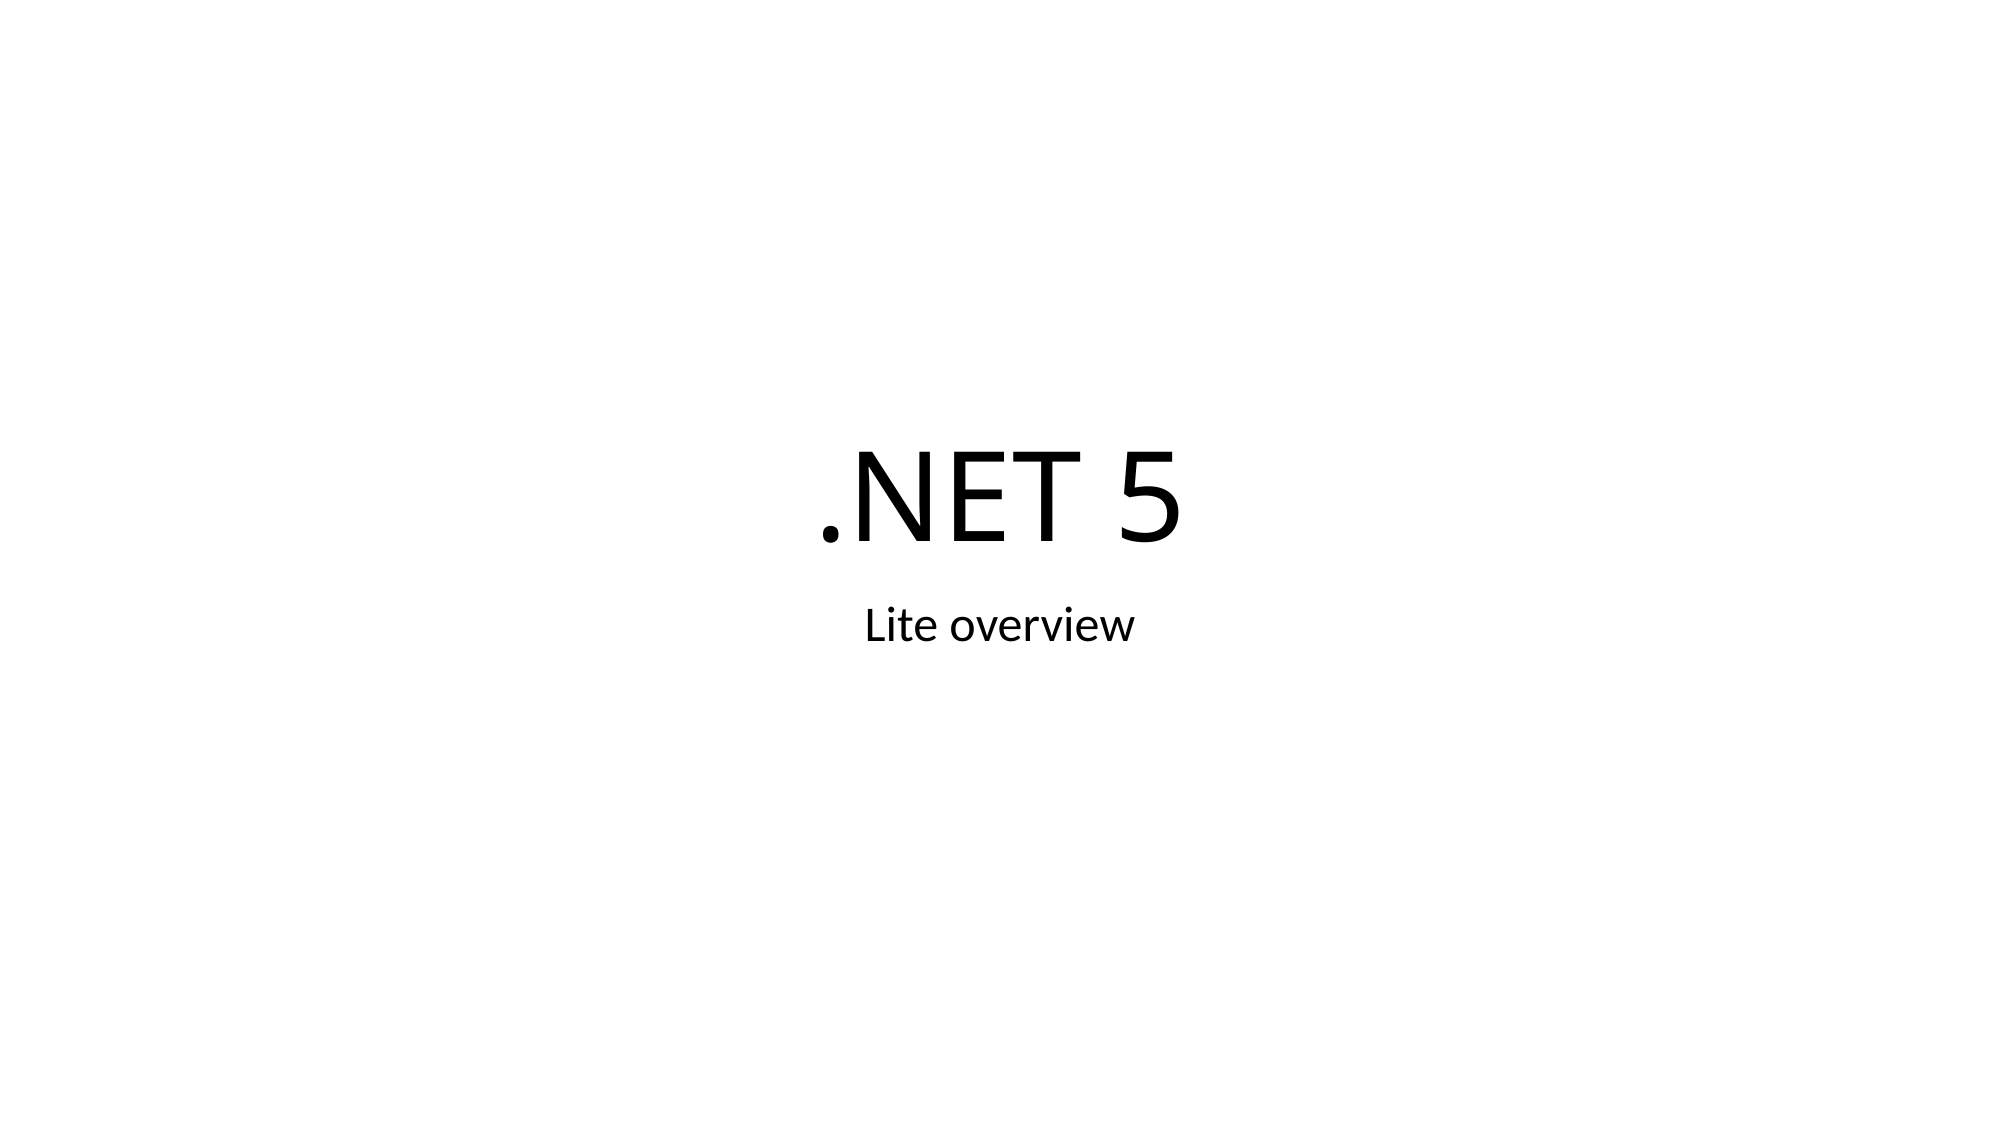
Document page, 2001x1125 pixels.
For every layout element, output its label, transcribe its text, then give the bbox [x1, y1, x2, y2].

title .NET 5 [249, 184, 1750, 576]
subtitle Lite overview [249, 590, 1750, 863]
